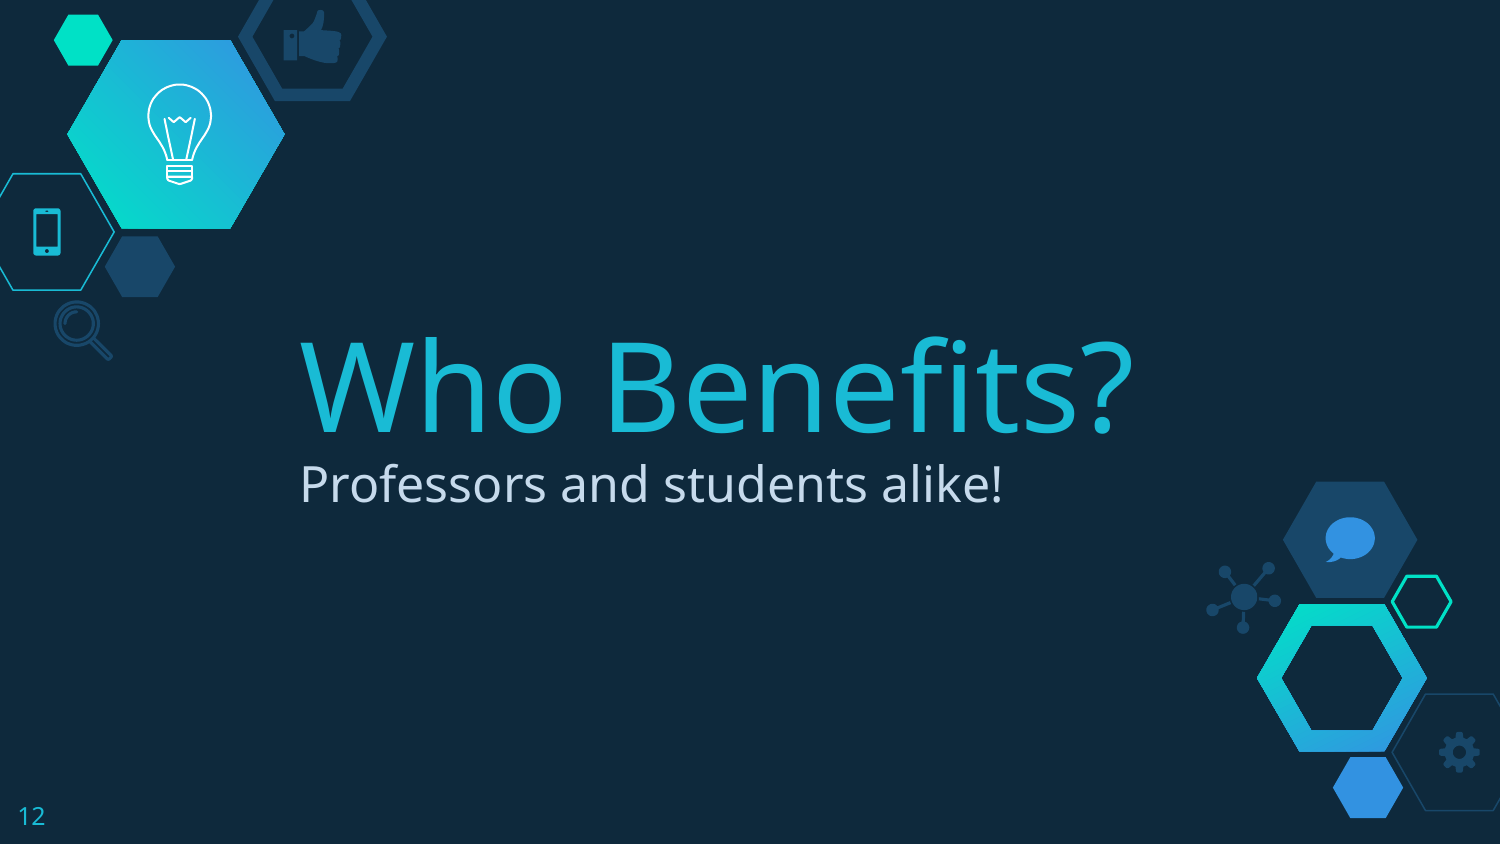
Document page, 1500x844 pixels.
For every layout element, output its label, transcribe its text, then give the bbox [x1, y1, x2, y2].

slide_number ‹#› [2, 785, 93, 844]
list Professors and students alike! [284, 437, 1096, 711]
title Who Benefits? [284, 284, 1401, 473]
